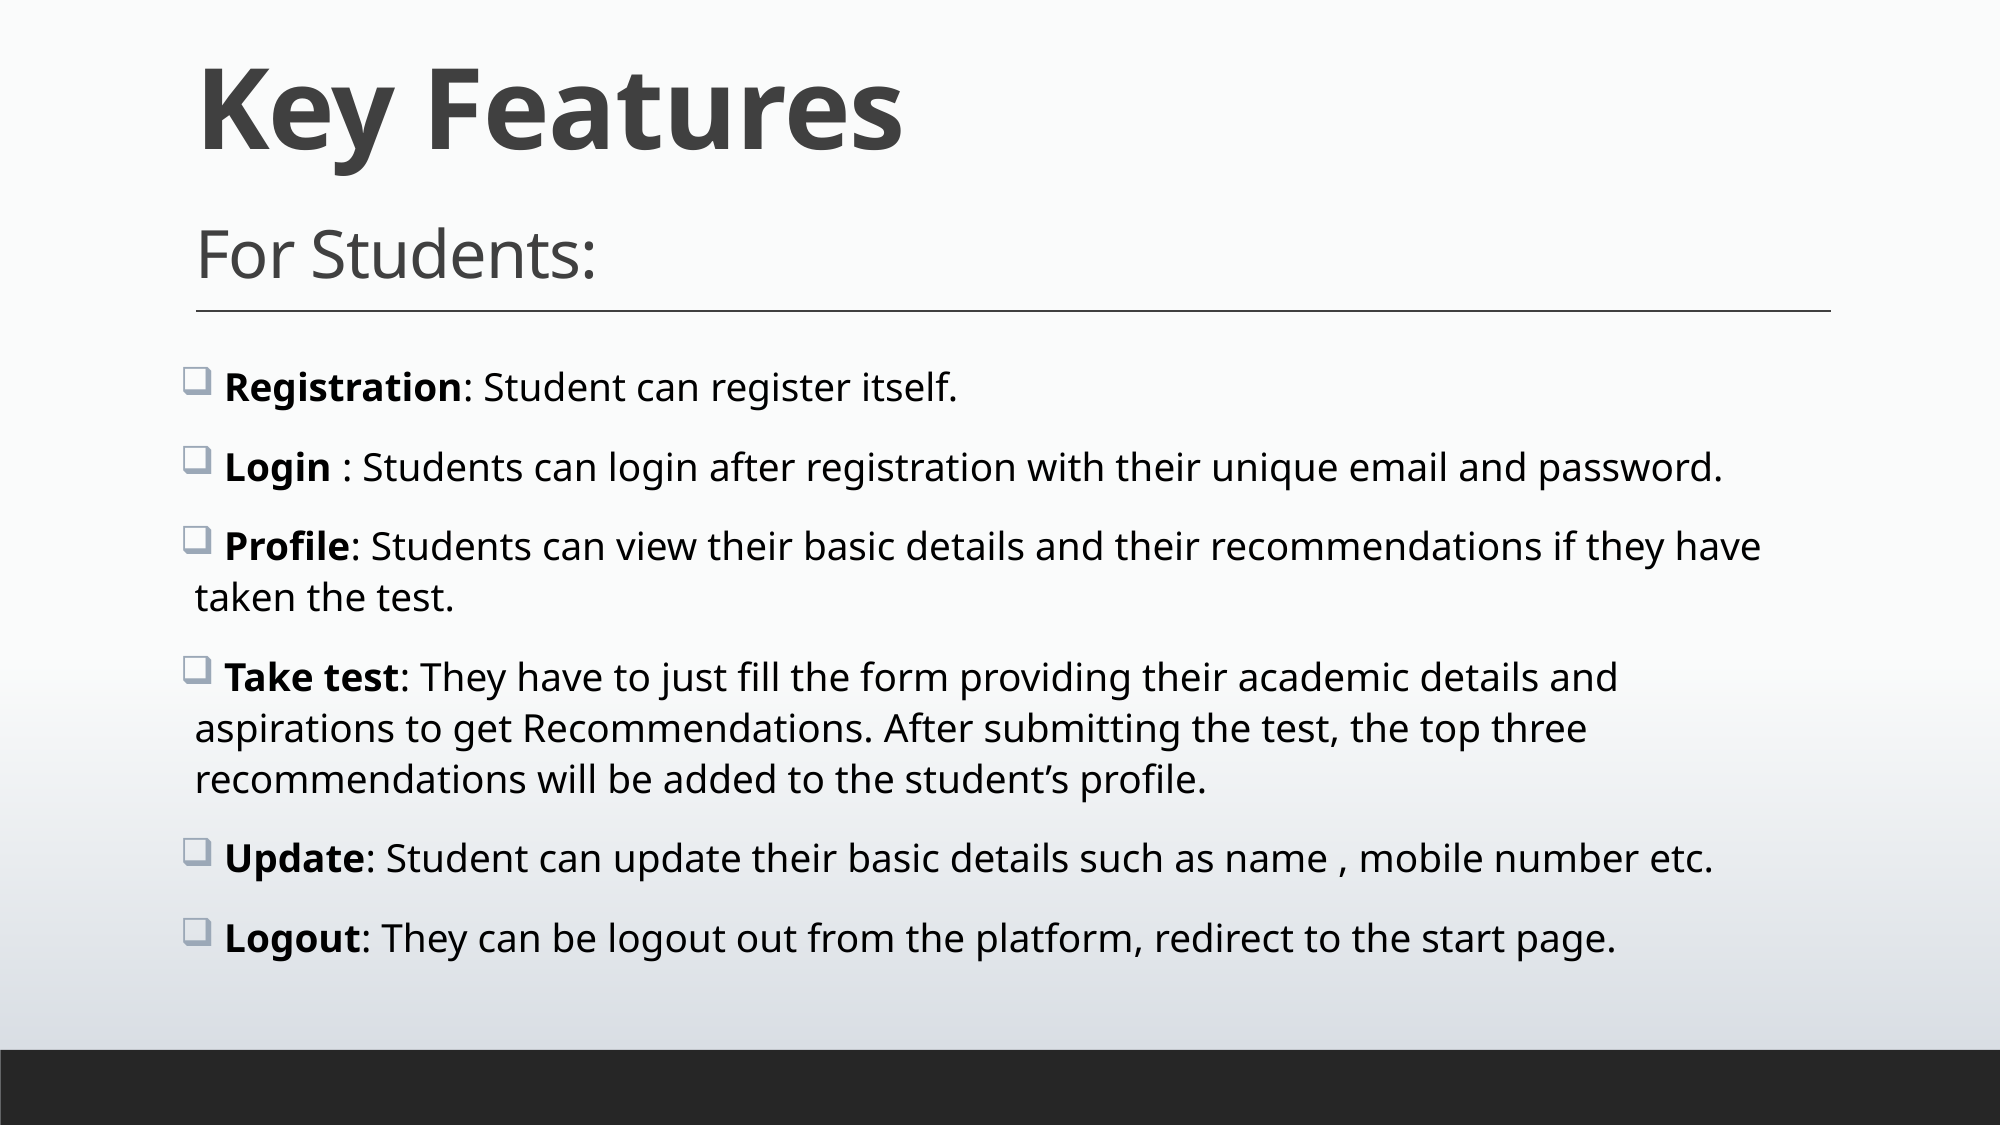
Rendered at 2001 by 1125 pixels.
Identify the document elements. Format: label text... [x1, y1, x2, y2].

list [180, 327, 1830, 945]
title Introduction Key Features For Students: [180, 61, 1830, 300]
text_box Registration: Student can register itself. Login : Students can login after registration with their unique email and password. Profile: Students can view their basic details and their recommendations if they have taken the test. Take test: They have to just fill the form providing their academic details and aspirations to get Recommendations. After submitting the test, the top three recommendations will be added to the student’s profile. Update: Student can update their basic details such as name , mobile number etc. Logout: They can be logout out from the platform, redirect to the start page. [180, 350, 1777, 968]
